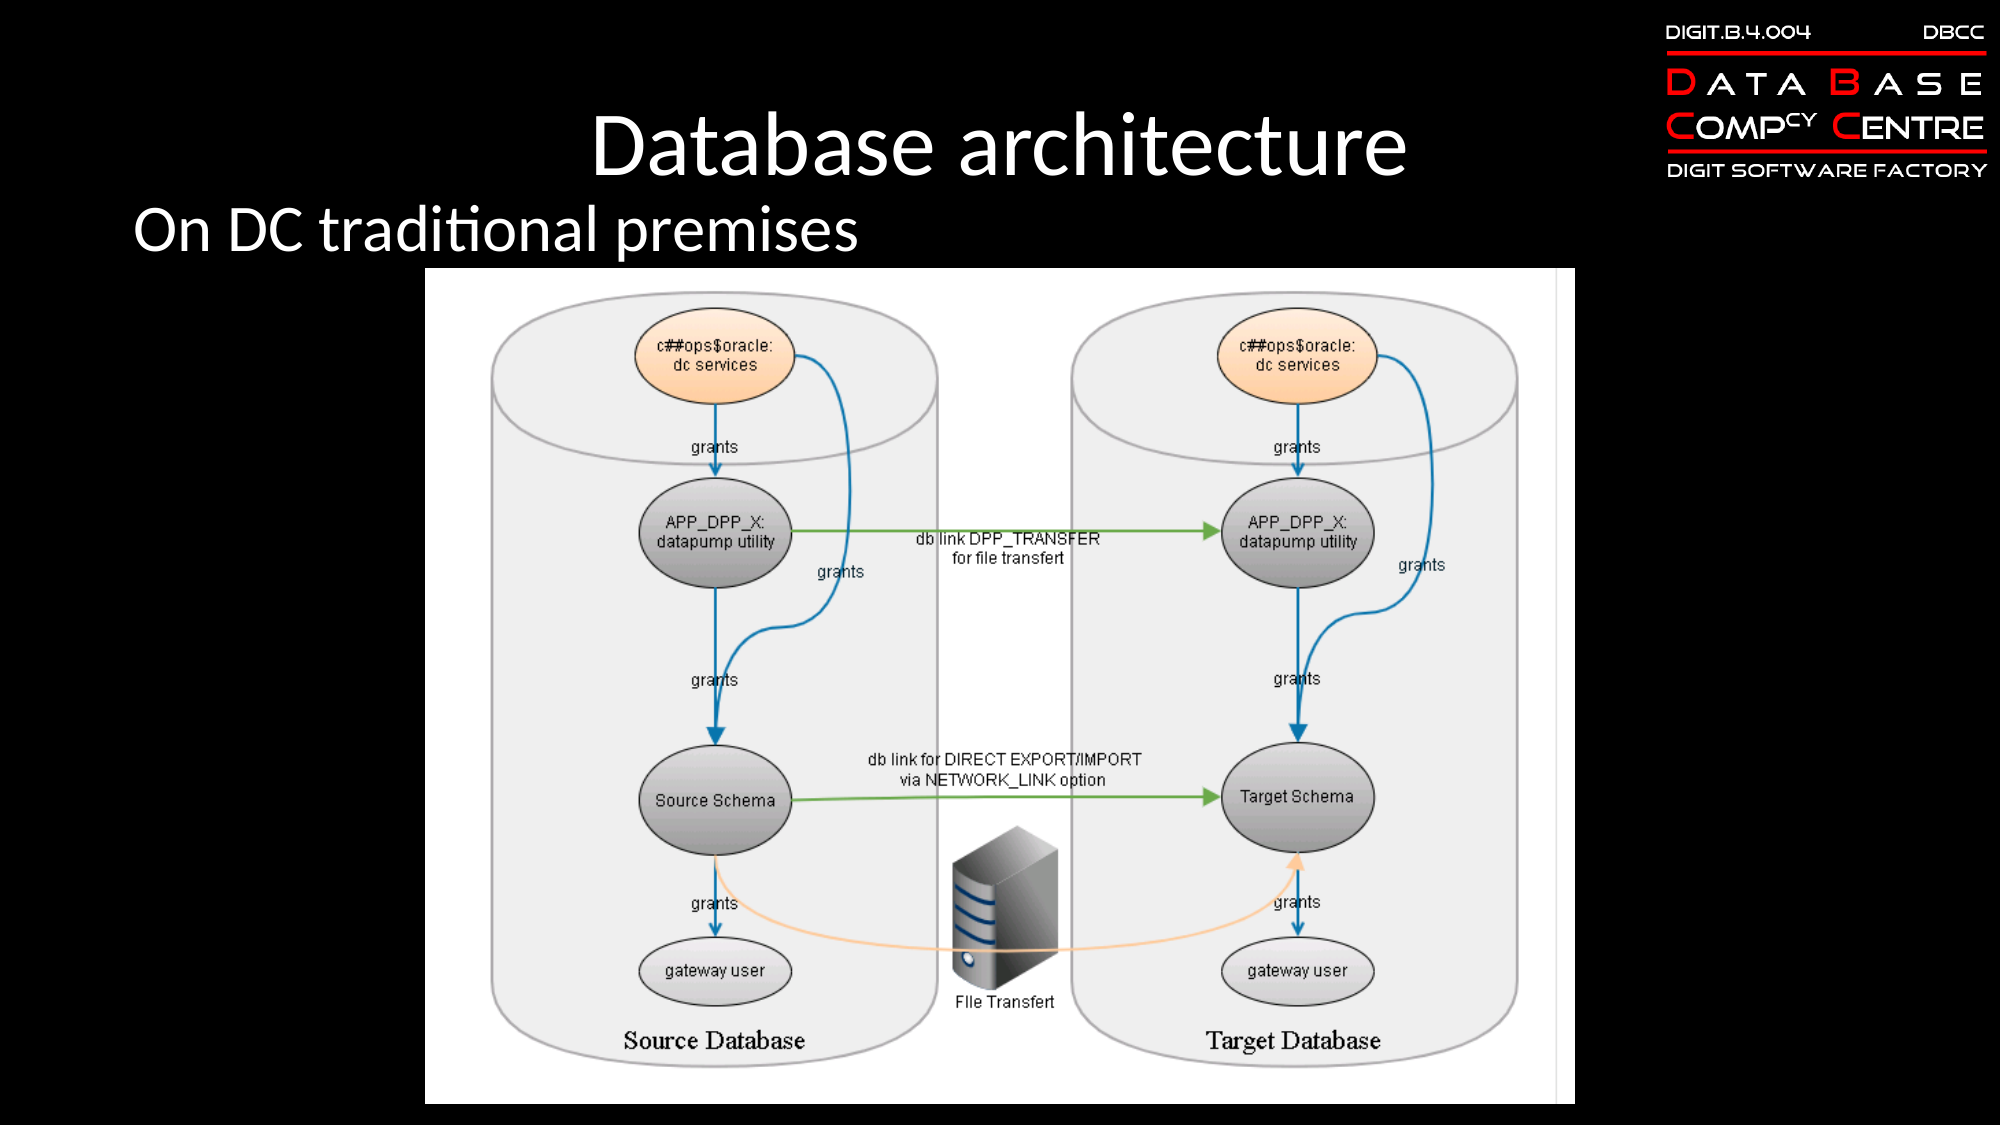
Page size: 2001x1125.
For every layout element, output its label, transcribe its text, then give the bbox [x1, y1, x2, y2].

text_box On DC traditional premises [118, 177, 1468, 277]
title Database architecture [100, 45, 1901, 233]
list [425, 268, 1575, 1105]
picture [1657, 7, 2000, 188]
